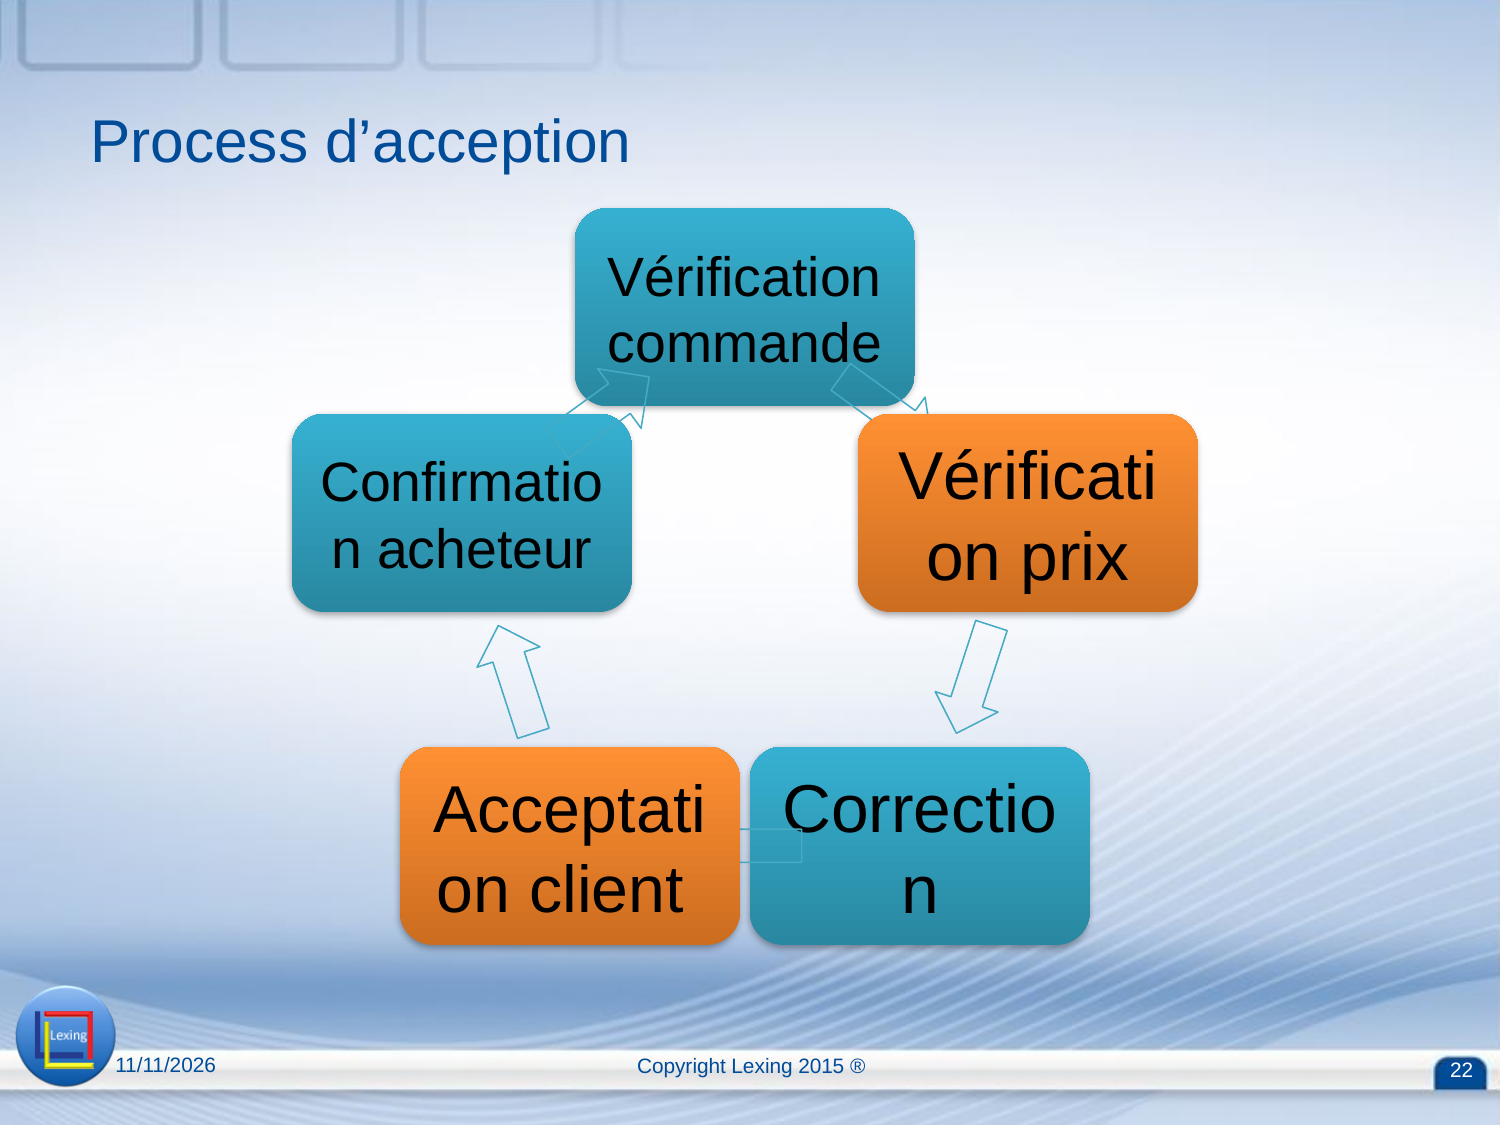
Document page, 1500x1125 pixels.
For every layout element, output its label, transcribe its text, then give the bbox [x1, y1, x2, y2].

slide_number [100, 1034, 254, 1094]
footer Copyright Lexing 2015 ® [513, 1035, 989, 1095]
title Process d’acception [75, 45, 1425, 207]
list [64, 207, 1426, 1002]
picture [0, 0, 1500, 1125]
slide_number 22 [1387, 1035, 1489, 1103]
